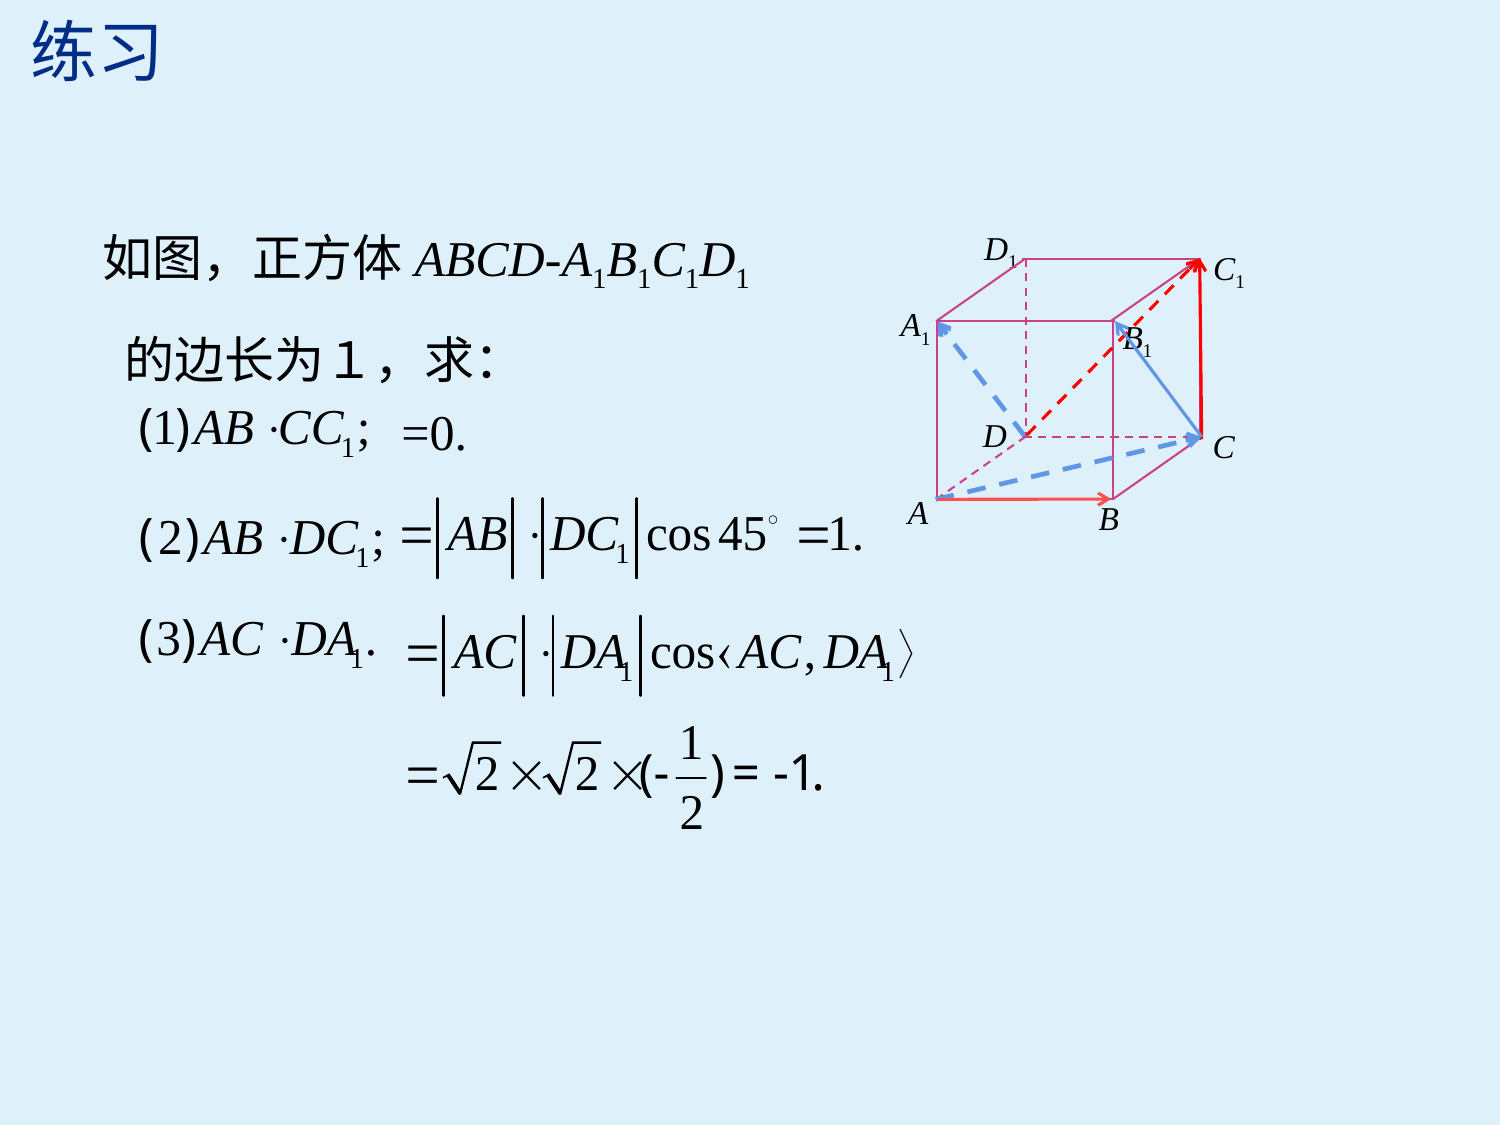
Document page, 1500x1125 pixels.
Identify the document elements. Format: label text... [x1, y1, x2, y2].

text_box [134, 495, 389, 580]
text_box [1114, 321, 1202, 437]
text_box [936, 322, 1026, 410]
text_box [134, 386, 377, 470]
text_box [936, 258, 1026, 322]
text_box B [1083, 500, 1134, 545]
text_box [389, 488, 870, 589]
text_box =0. [386, 393, 483, 468]
text_box 练习 [16, 2, 180, 98]
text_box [395, 605, 925, 840]
text_box C [1202, 417, 1250, 473]
text_box A1 [885, 295, 936, 357]
text_box D1 [969, 219, 1033, 258]
text_box 如图，正方体ABCD-A1B1C1D1 的边长为１，求： [0, 184, 826, 405]
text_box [936, 411, 1026, 436]
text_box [935, 436, 1202, 500]
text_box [134, 596, 385, 681]
text_box A [893, 483, 944, 539]
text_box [1026, 258, 1200, 436]
text_box C1 [1198, 239, 1261, 300]
